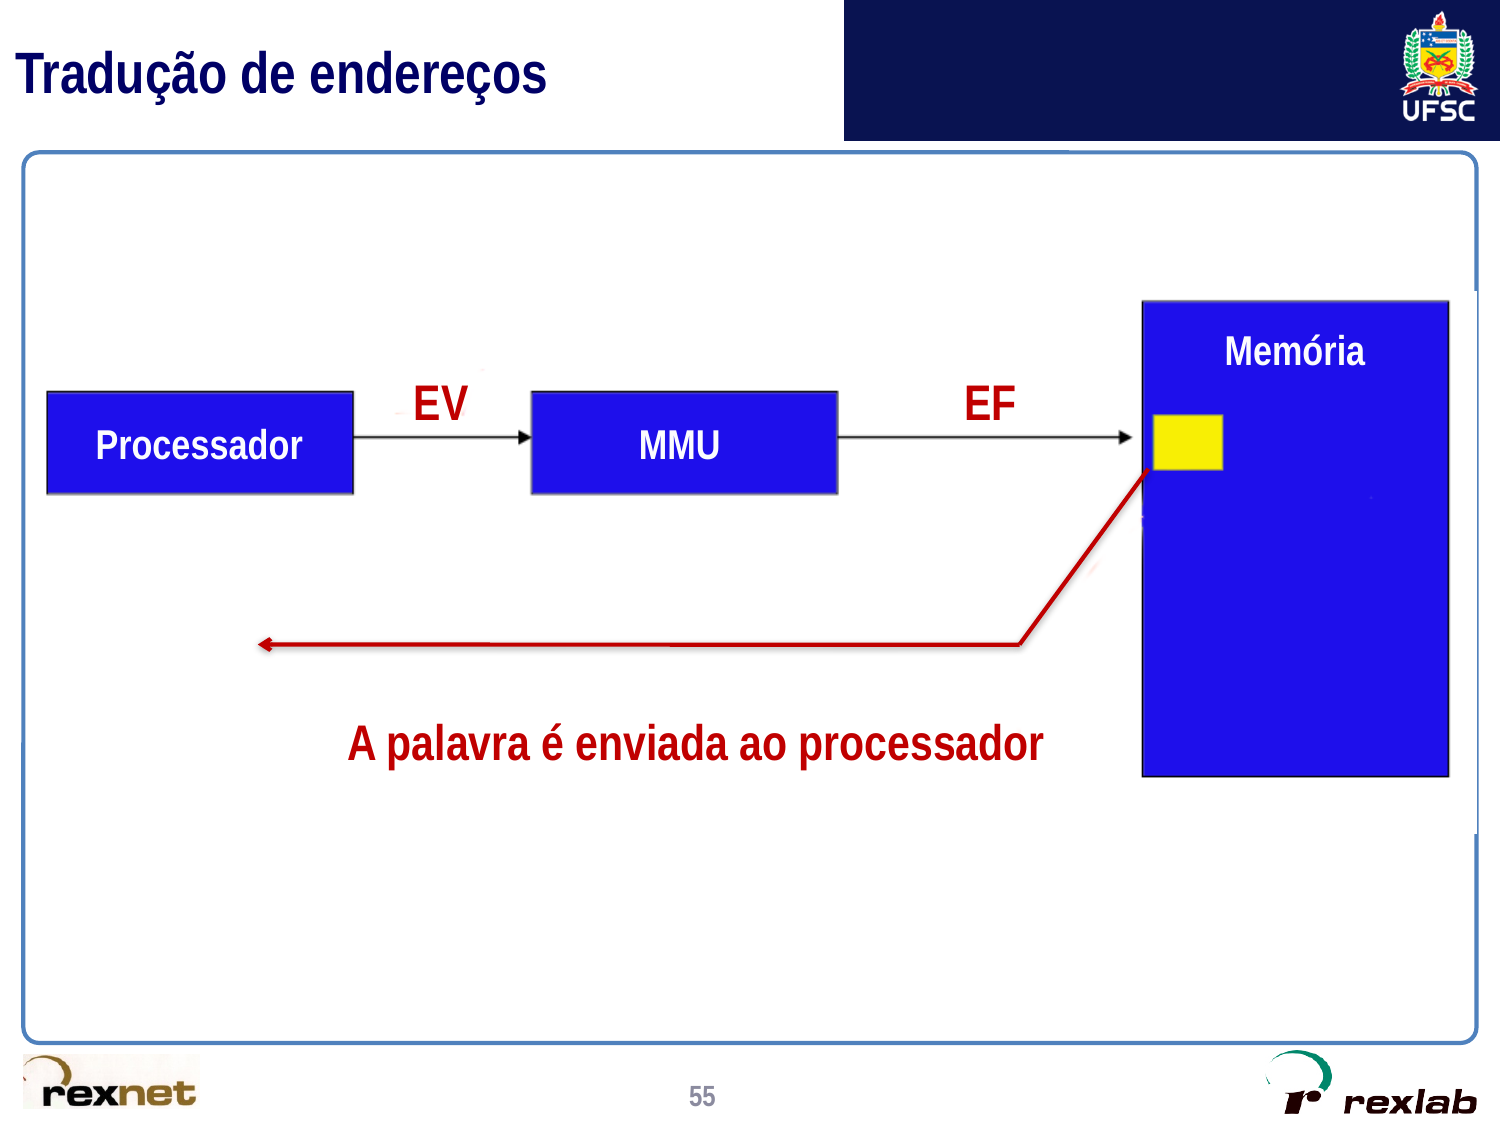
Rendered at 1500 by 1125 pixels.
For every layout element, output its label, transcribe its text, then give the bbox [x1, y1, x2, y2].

picture [34, 291, 1477, 834]
picture [844, 0, 1500, 141]
picture [23, 1054, 200, 1109]
picture [1265, 1049, 1477, 1114]
slide_number 55 [527, 1065, 878, 1125]
title Tradução de endereços [0, 0, 844, 141]
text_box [995, 491, 1173, 622]
